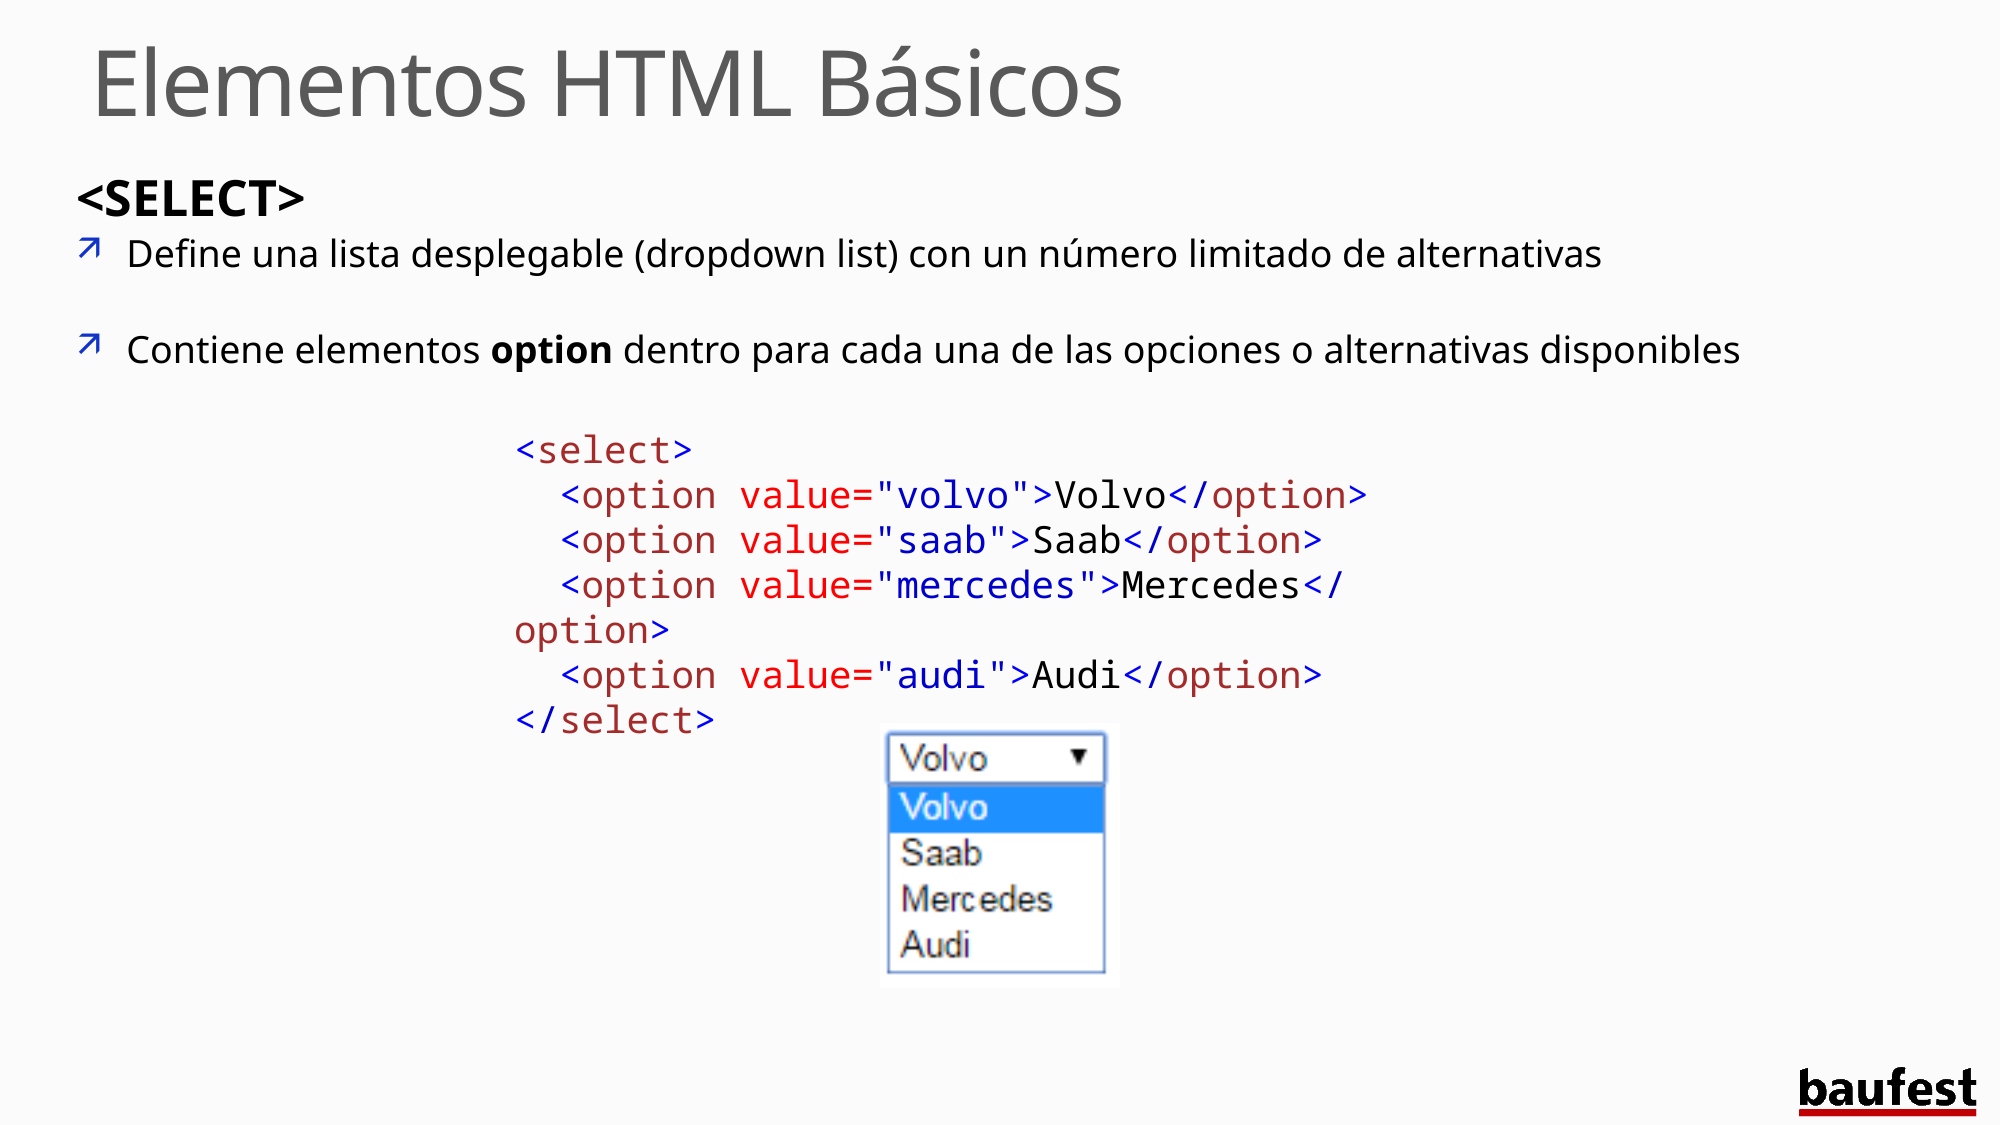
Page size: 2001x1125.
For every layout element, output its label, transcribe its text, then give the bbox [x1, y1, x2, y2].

text_box <select> <option value="volvo">Volvo</option> <option value="saab">Saab</option> <option value="mercedes">Mercedes</option> <option value="audi">Audi</option> </select> [514, 426, 1486, 742]
title Elementos HTML Básicos [90, 37, 1920, 138]
picture [879, 723, 1120, 989]
text_box <SELECT> Define una lista desplegable (dropdown list) con un número limitado de alternativas Contiene elementos option dentro para cada una de las opciones o alternativas disponibles [76, 173, 1890, 420]
picture [1799, 1066, 1977, 1117]
